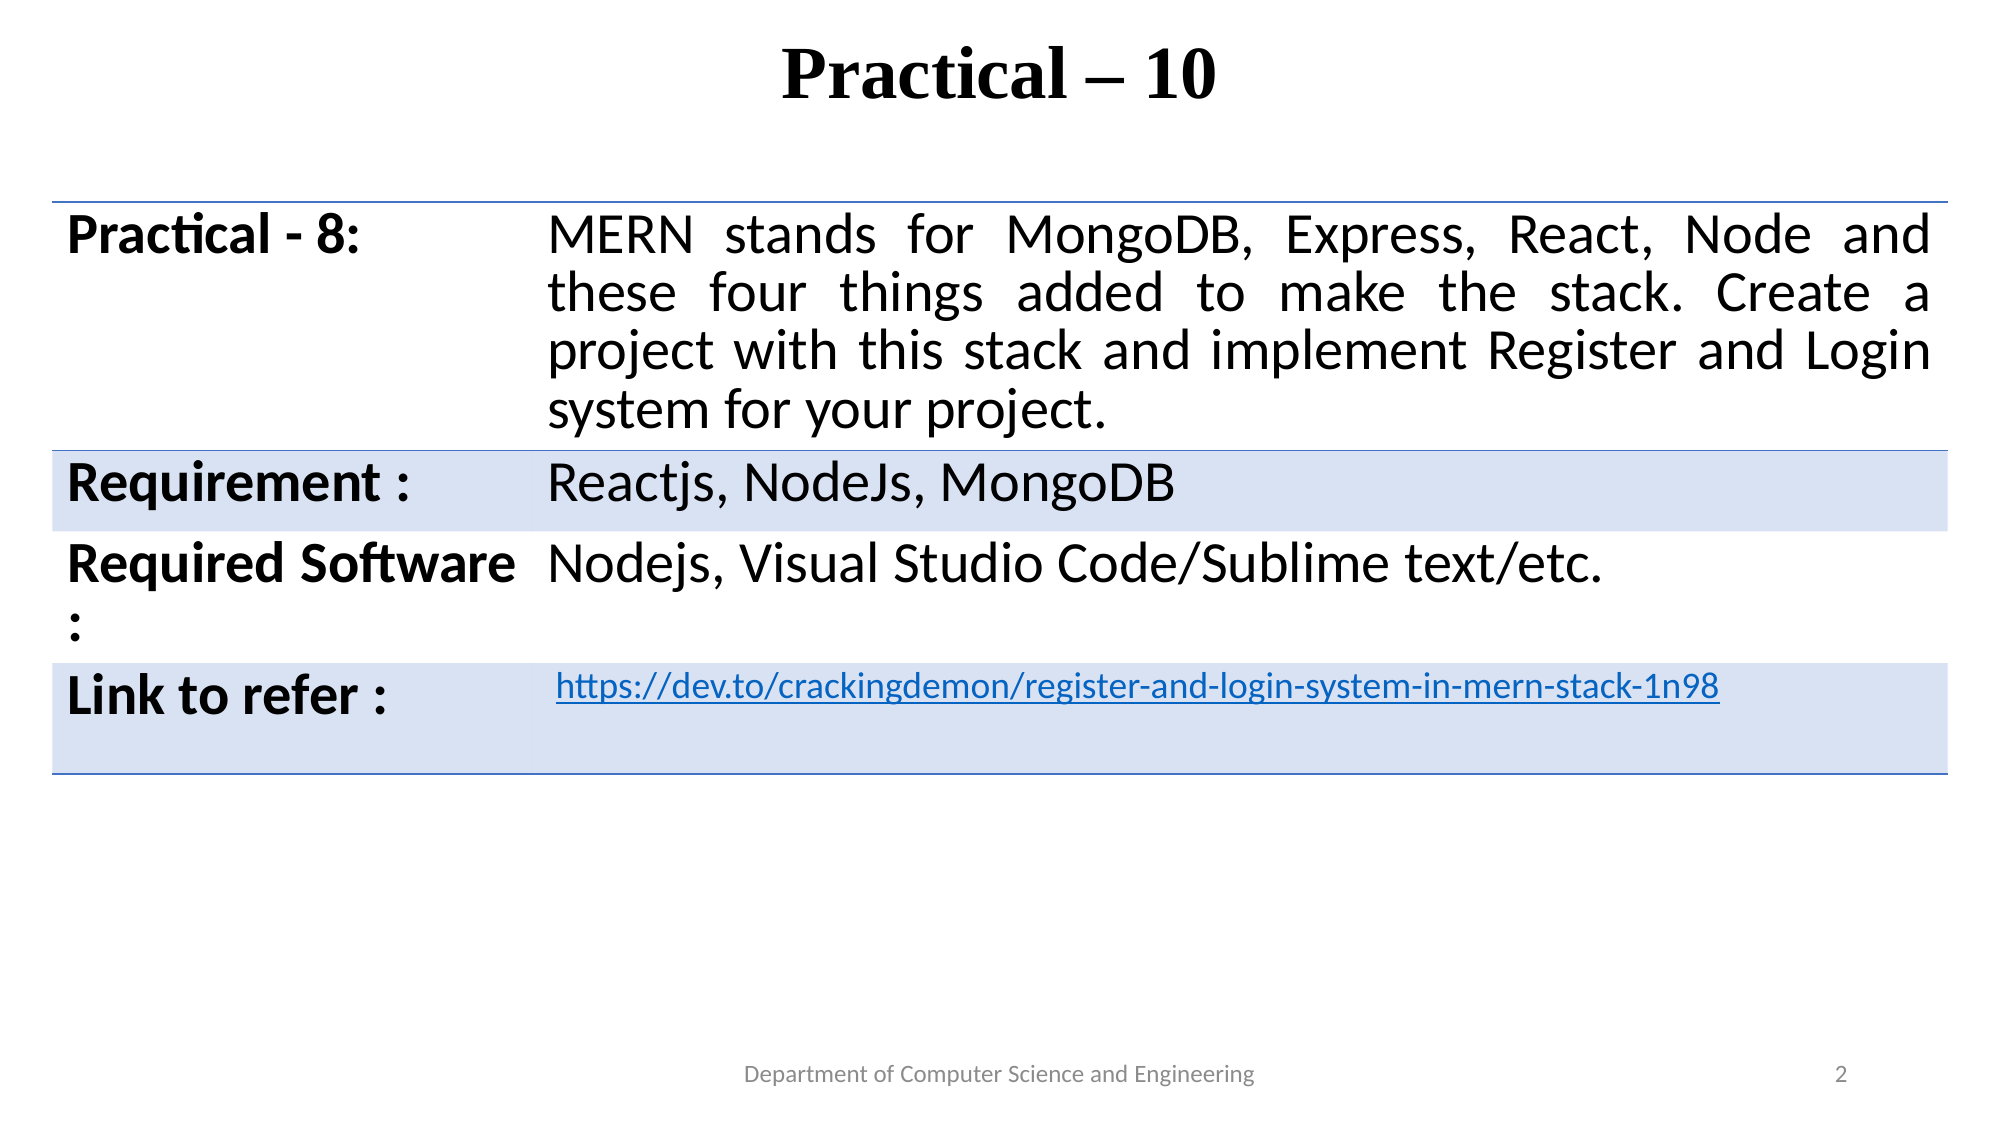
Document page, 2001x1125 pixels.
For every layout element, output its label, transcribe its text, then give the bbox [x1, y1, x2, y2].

table_header MERN stands for MongoDB, Express, React, Node and these four things added to make the stack. Create a project with this stack and implement Register and Login system for your project. [532, 203, 1948, 450]
table_cell https://dev.to/crackingdemon/register-and-login-system-in-mern-stack-1n98 [532, 663, 1948, 773]
title Practical – 10 [137, 0, 1863, 148]
table_header Practical - 8: [52, 203, 532, 450]
slide_number 2 [1412, 1042, 1863, 1103]
table_cell Link to refer : [52, 663, 532, 773]
footer Department of Computer Science and Engineering [662, 1042, 1338, 1103]
table_cell Requirement : [52, 451, 532, 531]
table_cell Nodejs, Visual Studio Code/Sublime text/etc. [532, 531, 1948, 663]
table_cell Required Software : [52, 531, 532, 663]
table_cell Reactjs, NodeJs, MongoDB [532, 451, 1948, 531]
